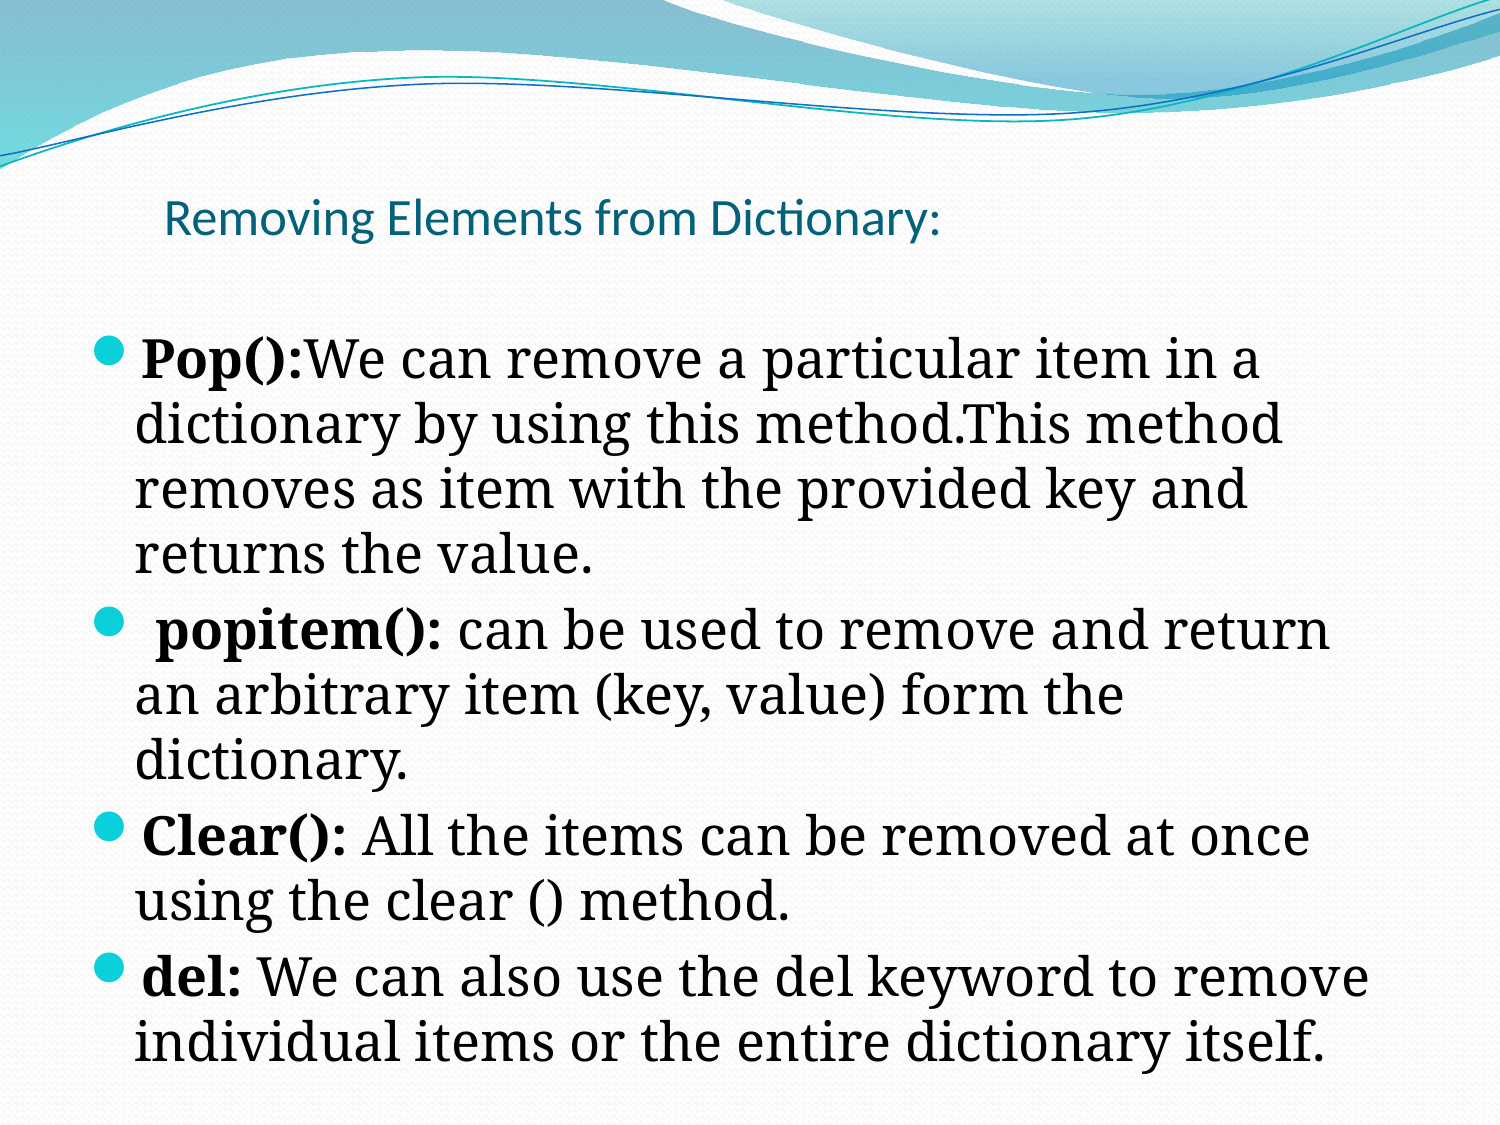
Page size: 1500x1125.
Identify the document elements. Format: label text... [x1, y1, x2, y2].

list Pop():We can remove a particular item in a dictionary by using this method.This method removes as item with the provided key and returns the value. popitem(): can be used to remove and return an arbitrary item (key, value) form the dictionary. Clear(): All the items can be removed at once using the clear () method. del: We can also use the del keyword to remove individual items or the entire dictionary itself. [75, 317, 1425, 1038]
title Removing Elements from Dictionary: [164, 175, 1500, 247]
